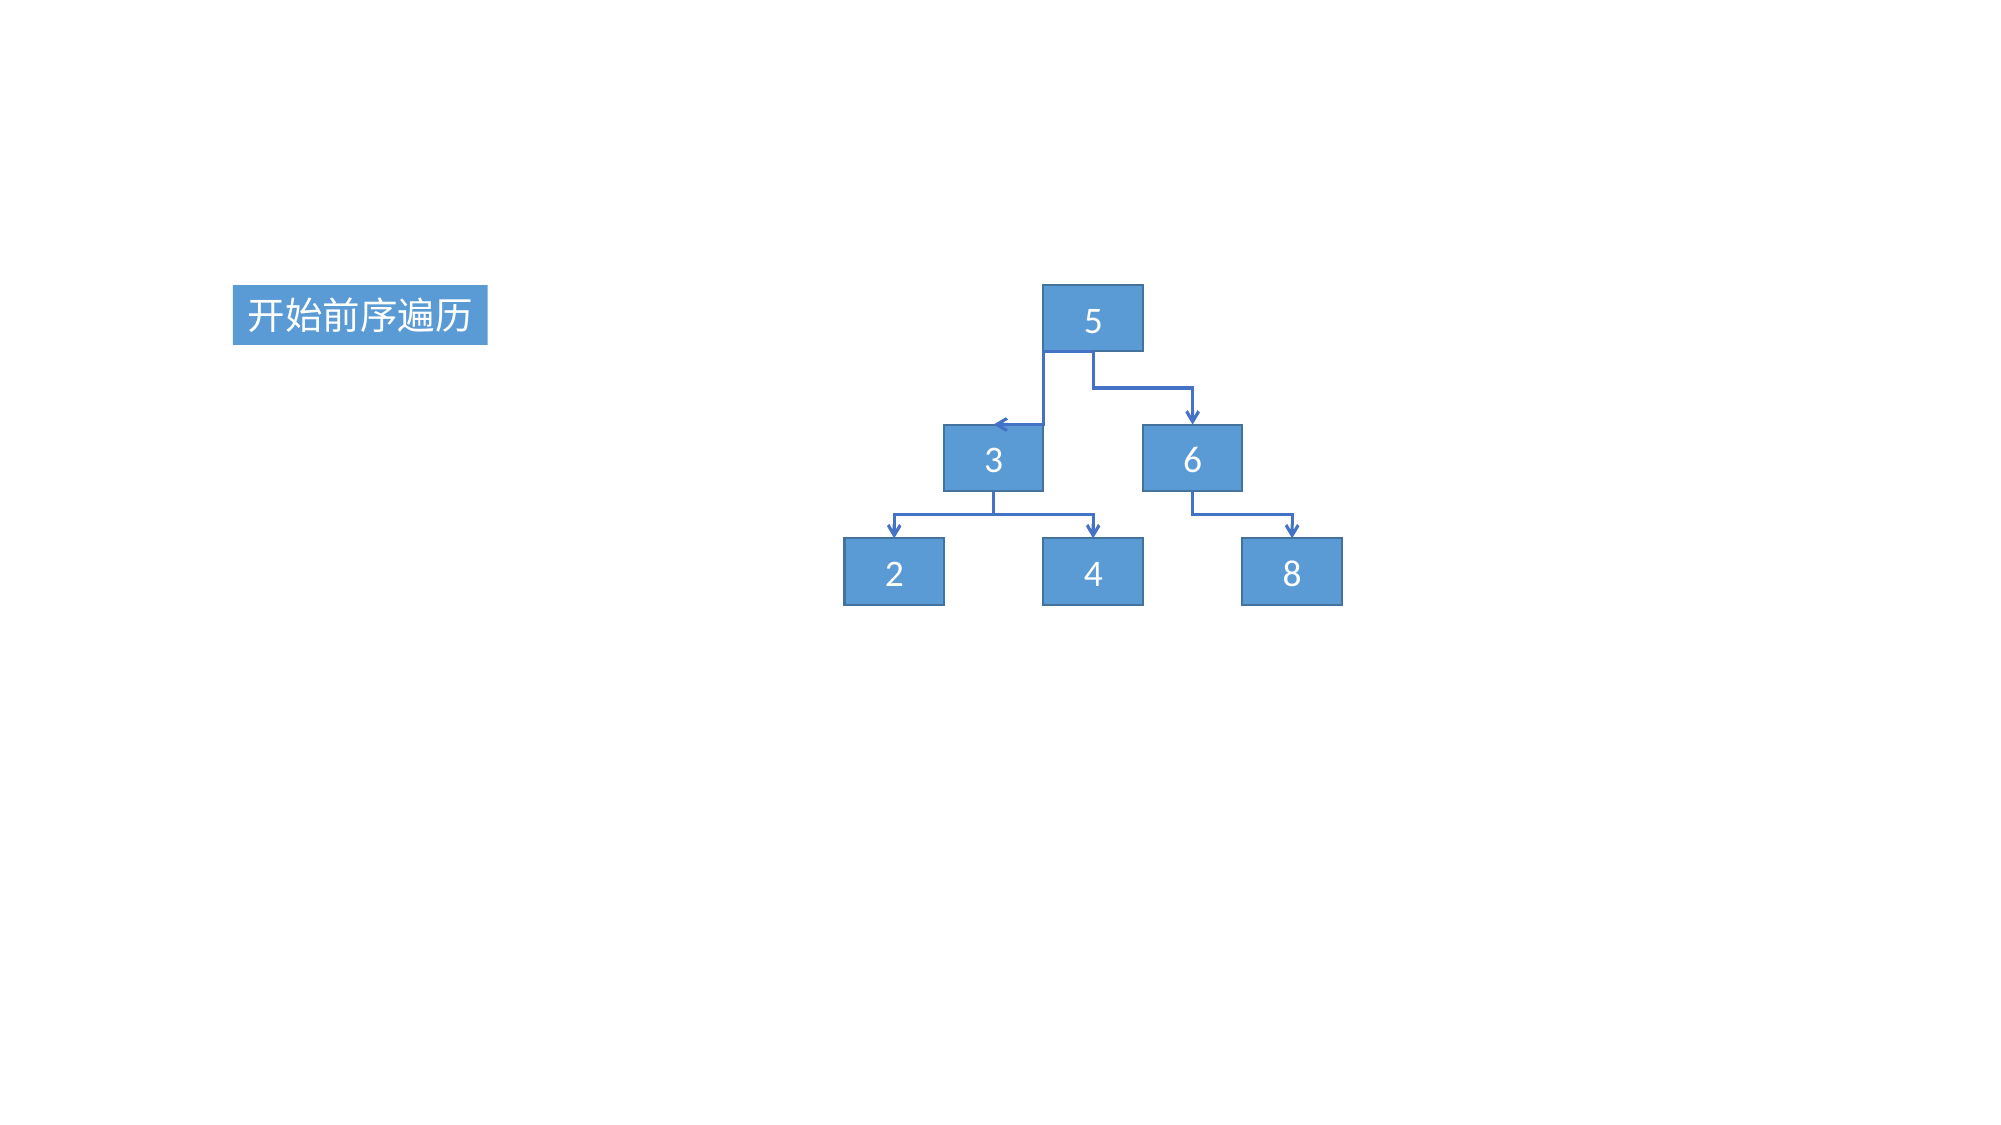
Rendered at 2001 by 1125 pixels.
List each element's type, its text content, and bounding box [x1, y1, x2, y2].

text_box 开始前序遍历 [232, 284, 489, 346]
text_box 5 [1042, 284, 1144, 352]
text_box 3 [943, 424, 1044, 492]
text_box 2 [843, 537, 945, 606]
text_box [1106, 338, 1180, 438]
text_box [1218, 464, 1267, 565]
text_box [920, 464, 968, 565]
text_box 6 [1142, 424, 1243, 492]
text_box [1006, 338, 1080, 438]
text_box 8 [1241, 537, 1343, 606]
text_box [1019, 464, 1068, 565]
text_box 4 [1042, 537, 1144, 606]
